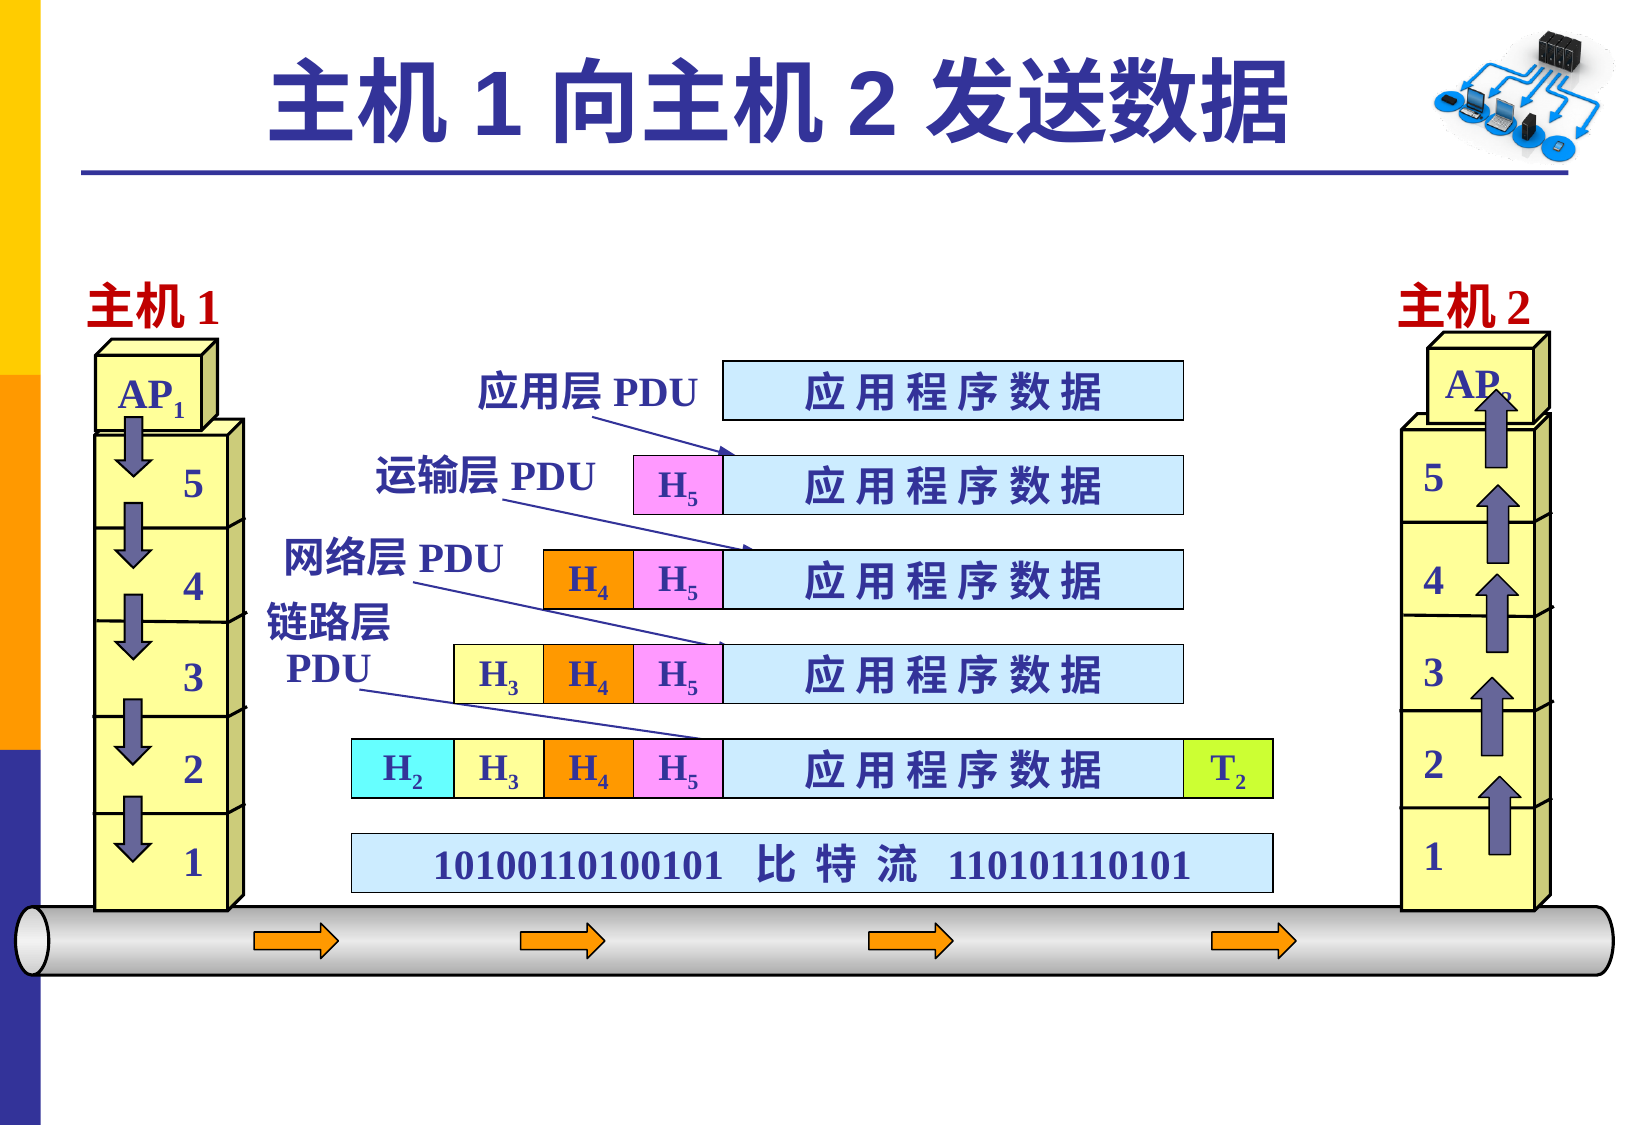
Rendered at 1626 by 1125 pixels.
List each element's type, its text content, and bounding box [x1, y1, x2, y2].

title 主机 1 向主机 2 发送数据 [45, 30, 1533, 161]
picture [1431, 30, 1616, 165]
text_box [15, 266, 1614, 976]
